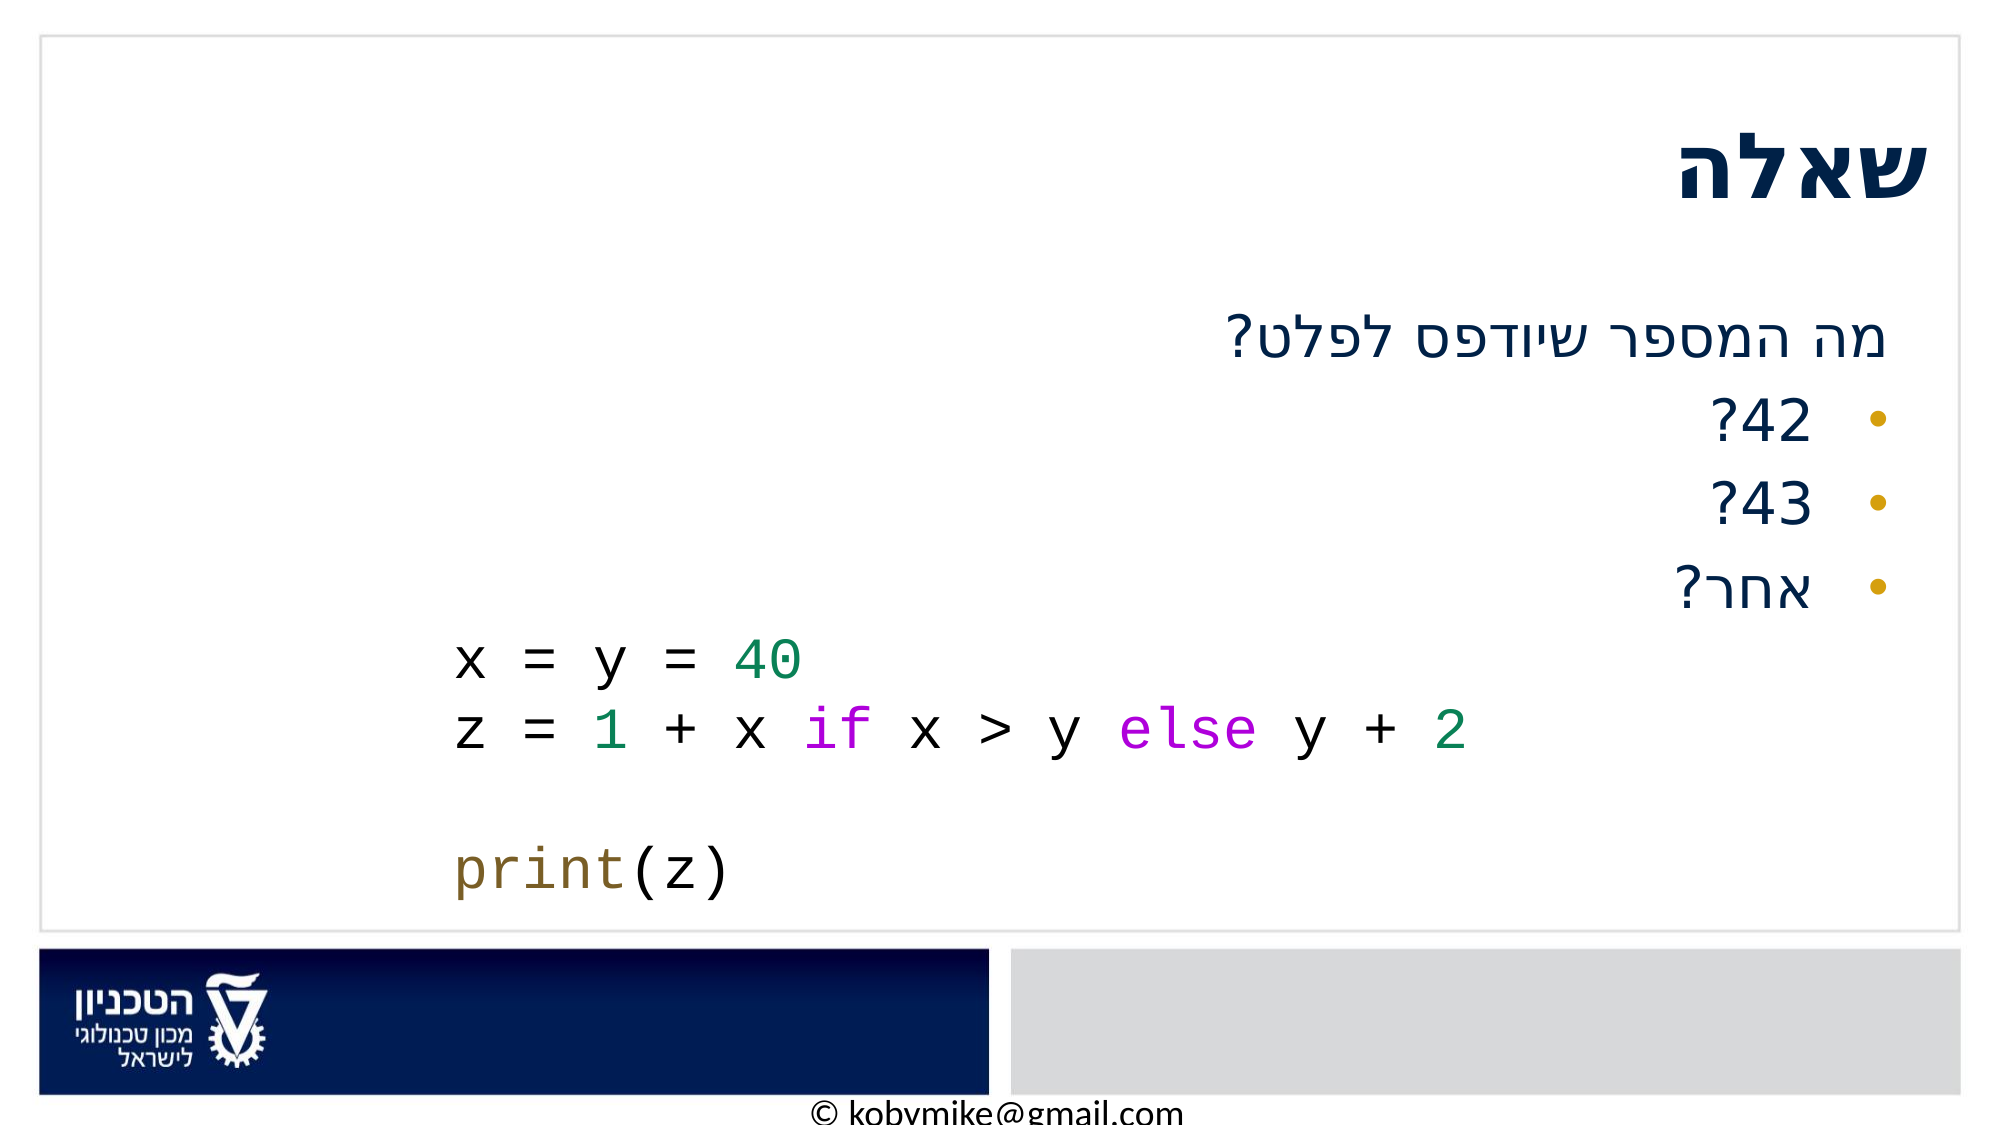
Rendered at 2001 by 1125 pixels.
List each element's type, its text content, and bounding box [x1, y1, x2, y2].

picture [1061, 1110, 1068, 1125]
picture [0, 0, 2000, 1125]
picture [890, 1110, 899, 1124]
picture [1006, 1111, 1013, 1121]
picture [813, 1102, 835, 1125]
picture [1079, 1118, 1086, 1124]
picture [1139, 1110, 1149, 1124]
picture [1032, 1110, 1039, 1117]
picture [937, 1110, 944, 1125]
picture [926, 1110, 933, 1125]
picture [854, 1117, 860, 1125]
text_box x = y = 40 z = 1 + x if x > y else y + 2 print(z) [438, 612, 1534, 908]
picture [1171, 1110, 1178, 1125]
picture [1160, 1110, 1167, 1125]
picture [965, 1117, 971, 1125]
list מה המספר שיודפס לפלט? 42? 43? אחר? [216, 299, 1942, 1014]
title שאלה [218, 59, 1944, 278]
picture [979, 1110, 988, 1115]
picture [1050, 1110, 1057, 1125]
picture [869, 1110, 879, 1124]
